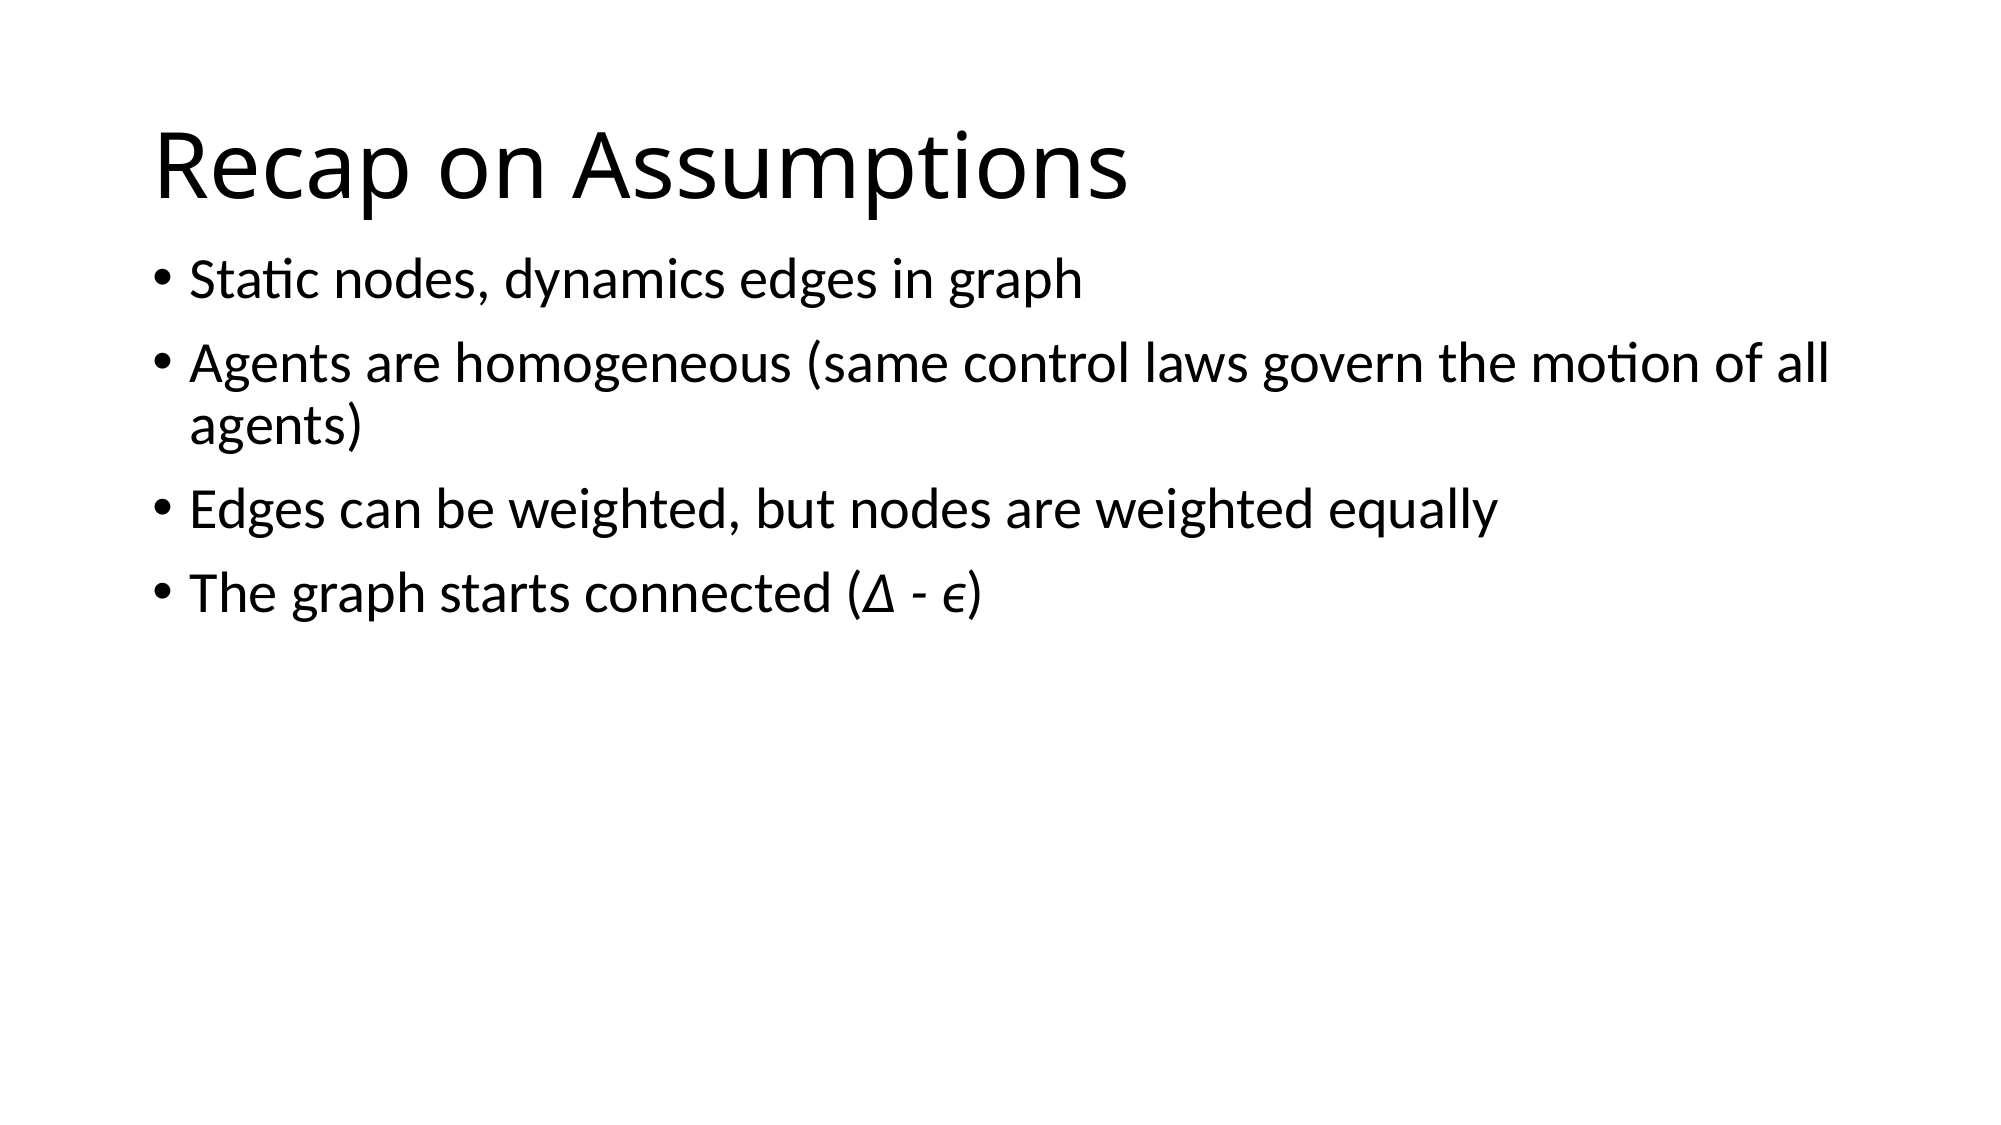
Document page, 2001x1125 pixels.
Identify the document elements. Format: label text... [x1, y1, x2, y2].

title Recap on Assumptions [137, 59, 1863, 240]
list Static nodes, dynamics edges in graph Agents are homogeneous (same control laws govern the motion of all agents) Edges can be weighted, but nodes are weighted equally The graph starts connected (Δ - ϵ) [137, 240, 1879, 1099]
